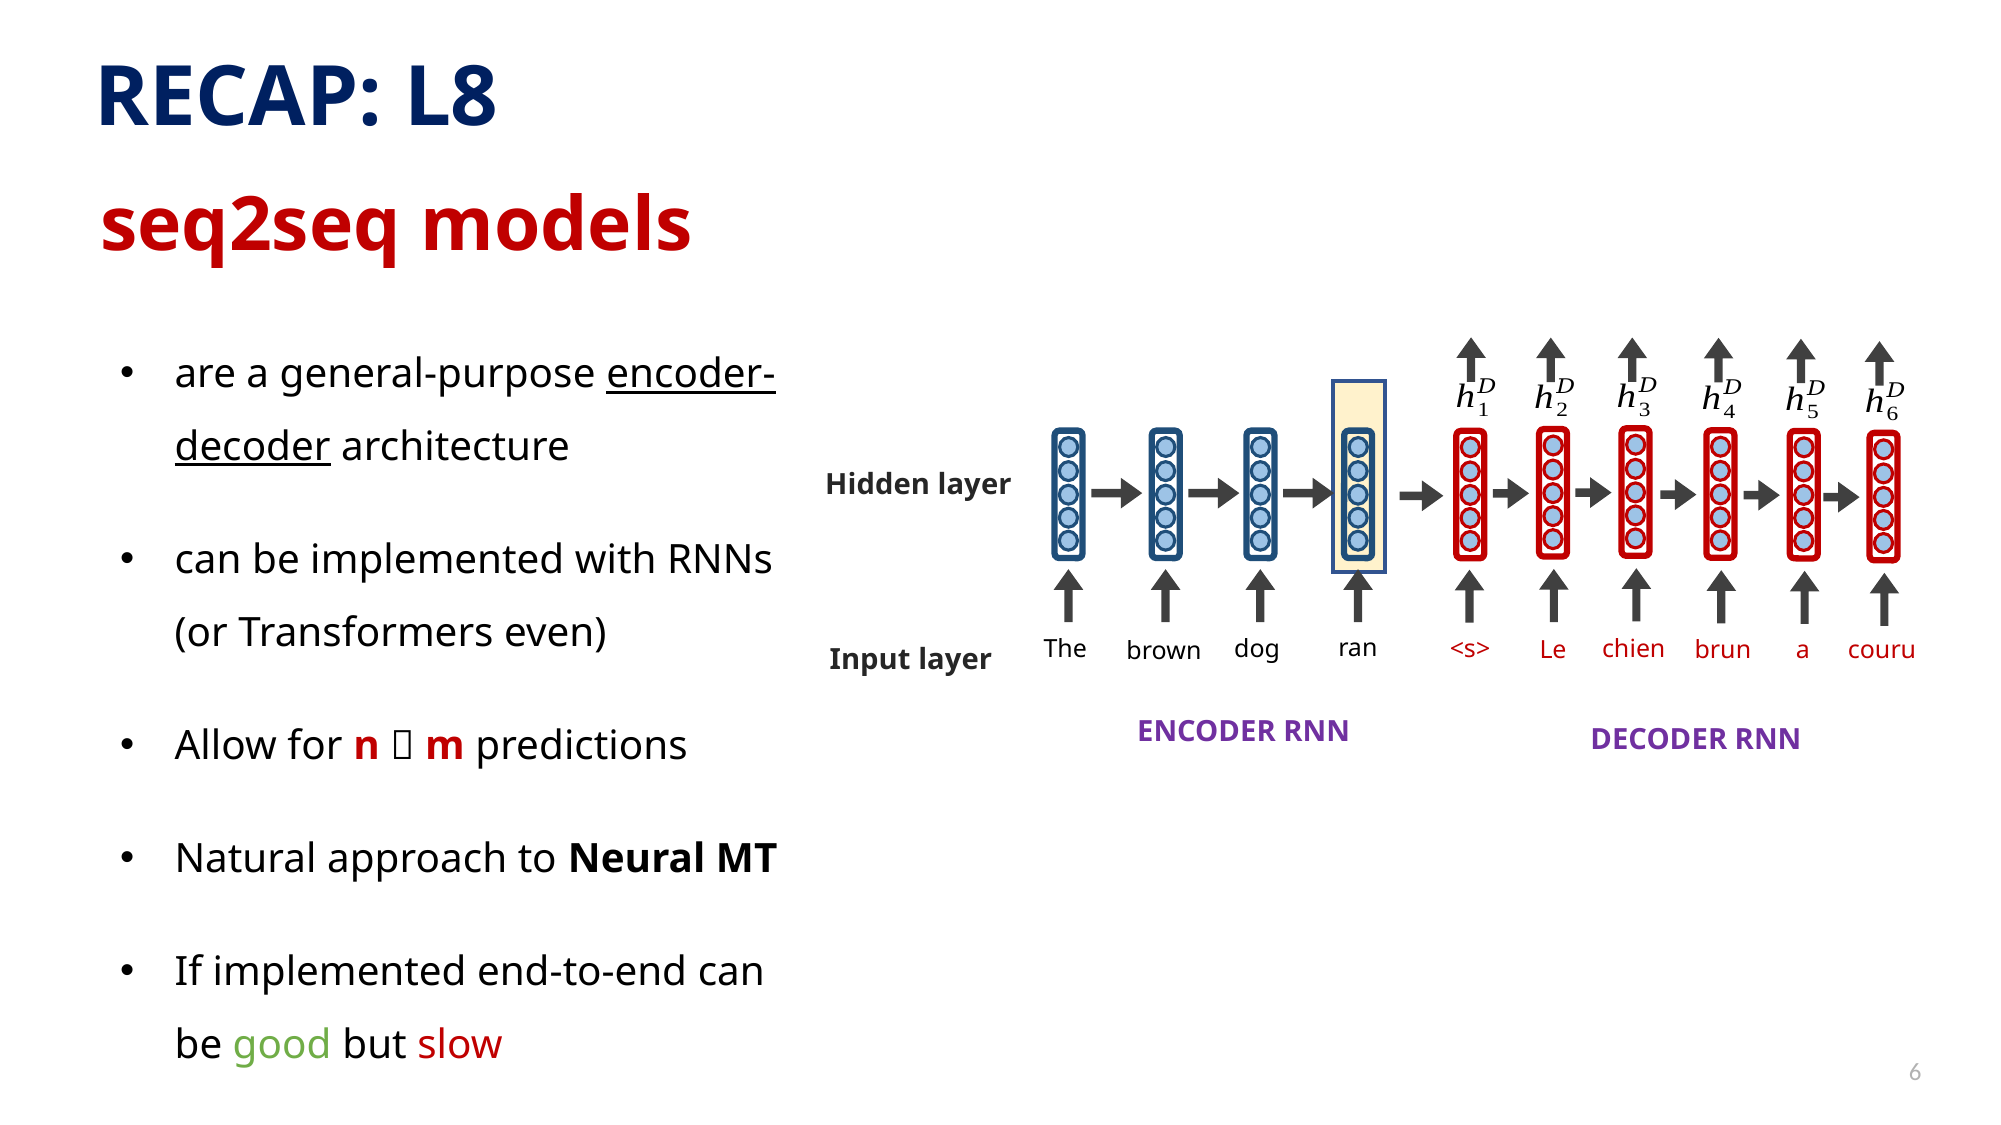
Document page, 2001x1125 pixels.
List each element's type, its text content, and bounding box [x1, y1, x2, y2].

slide_number 6 [1486, 1040, 1937, 1101]
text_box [1489, 478, 1617, 507]
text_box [1740, 480, 1868, 509]
text_box [1701, 336, 1736, 384]
text_box [1784, 336, 1818, 385]
text_box <s> [1428, 618, 1512, 666]
text_box [1534, 335, 1568, 384]
text_box [1867, 571, 1902, 627]
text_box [1004, 480, 1101, 509]
text_box [1051, 567, 1086, 619]
text_box [1332, 509, 1386, 573]
text_box The [1021, 619, 1103, 667]
text_box a [1747, 620, 1826, 668]
text_box Hidden layer [737, 451, 1027, 555]
text_box Input layer [811, 625, 1008, 670]
text_box [1454, 335, 1488, 383]
text_box are a general-purpose encoder-decoder architecture can be implemented with RNNs (or Transformers even) Allow for n  m predictions Natural approach to Neural MT If implemented end-to-end can be good but slow [105, 315, 822, 1078]
text_box ENCODER RNN [1087, 697, 1400, 742]
text_box [1704, 568, 1739, 625]
text_box [1332, 380, 1386, 480]
text_box chien [1578, 619, 1667, 667]
text_box [1787, 569, 1822, 625]
title RECAP: L8 [79, 45, 1000, 147]
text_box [1406, 480, 1534, 509]
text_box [1656, 480, 1740, 508]
text_box brun [1667, 619, 1779, 667]
text_box [1341, 567, 1375, 618]
text_box [1148, 567, 1183, 620]
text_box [1571, 478, 1700, 506]
text_box [1537, 567, 1571, 620]
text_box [1294, 480, 1406, 509]
text_box Le [1511, 620, 1595, 668]
text_box [1615, 335, 1650, 384]
text_box ran [1302, 618, 1414, 666]
text_box seq2seq models [85, 168, 708, 274]
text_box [1101, 480, 1196, 509]
text_box [1862, 339, 1897, 387]
text_box [1619, 566, 1654, 623]
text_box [1819, 482, 1948, 511]
text_box [1452, 567, 1487, 618]
text_box brown [1108, 620, 1220, 668]
text_box dog [1201, 618, 1302, 666]
text_box [1243, 567, 1278, 618]
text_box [1196, 480, 1294, 509]
text_box couru [1826, 620, 1938, 668]
text_box DECODER RNN [1550, 706, 1842, 751]
